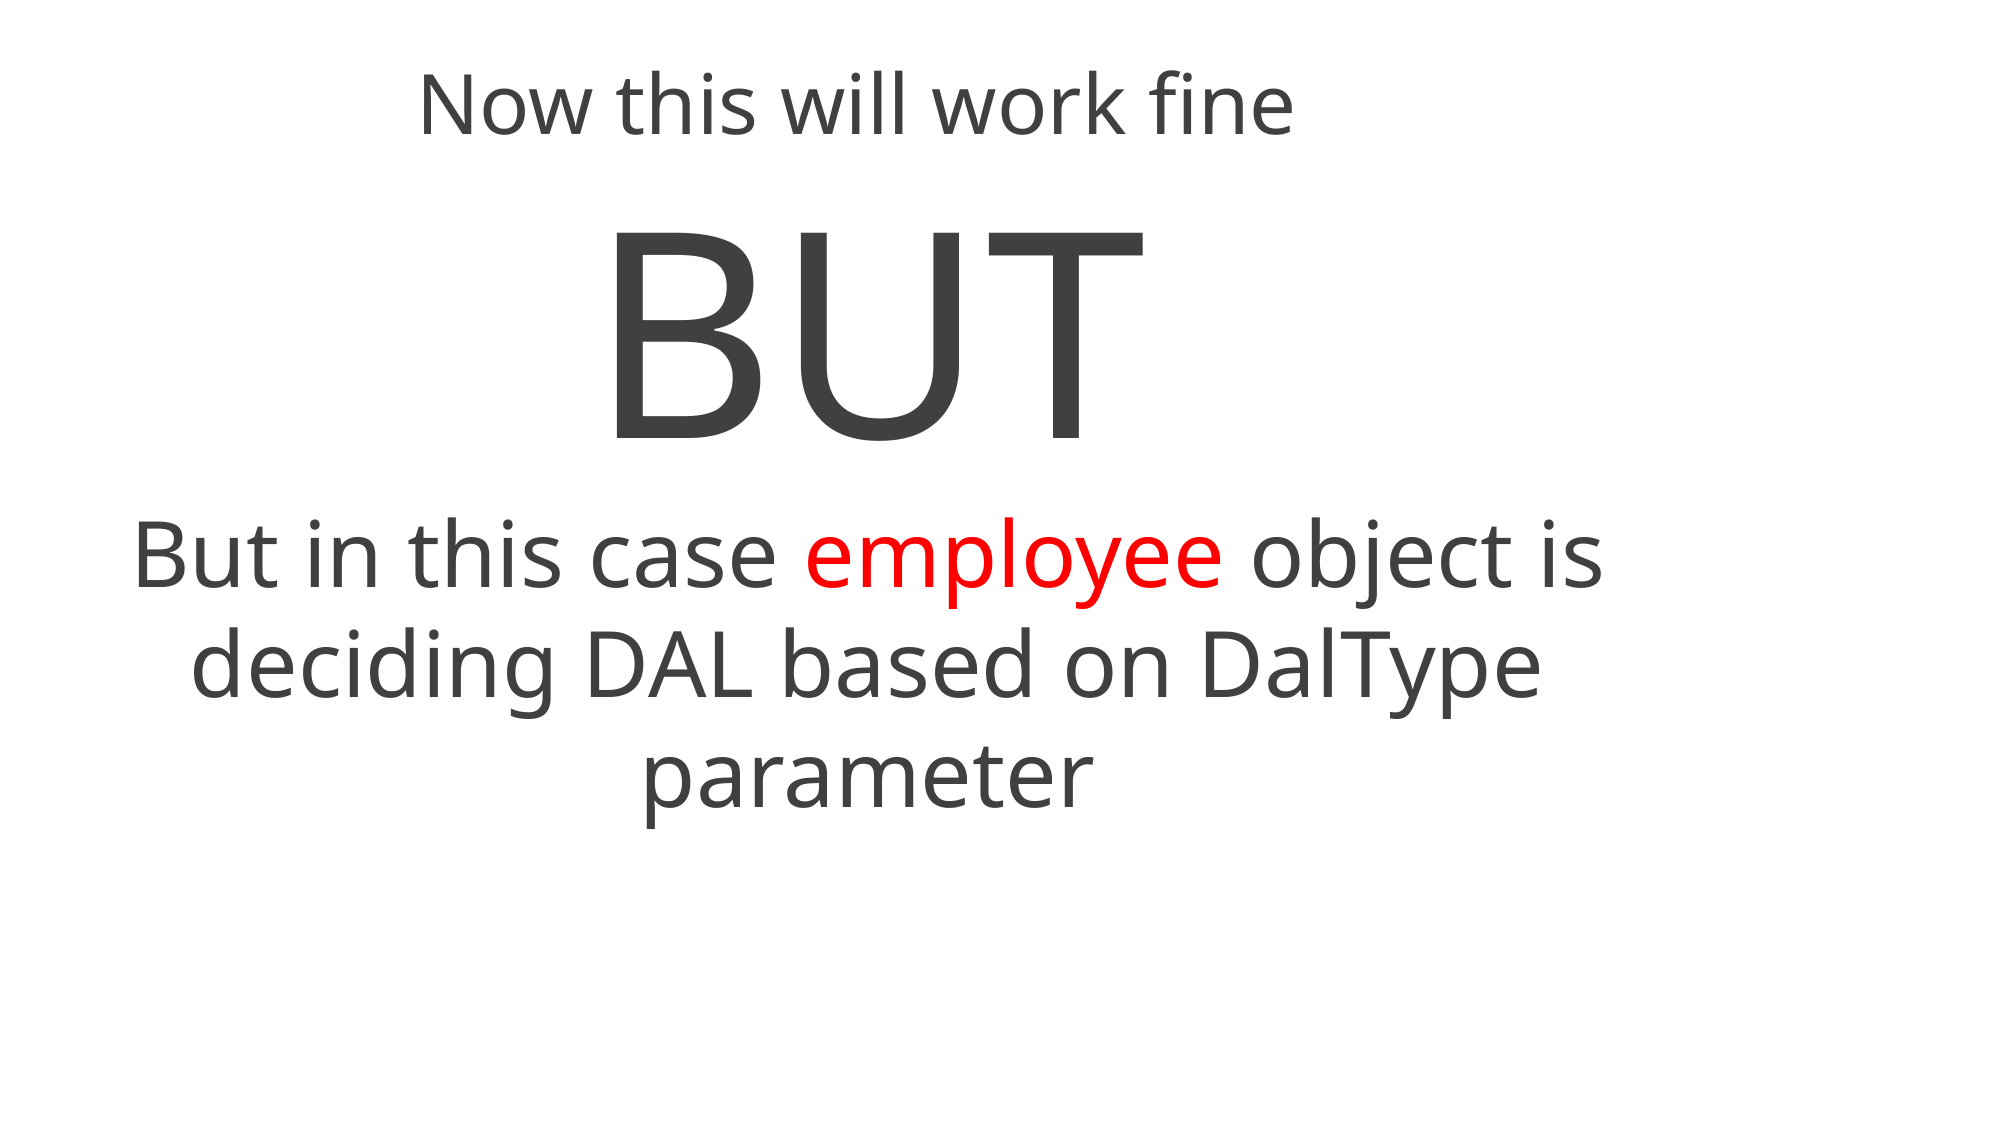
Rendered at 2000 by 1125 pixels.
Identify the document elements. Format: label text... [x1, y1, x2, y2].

text_box Now this will work fine BUT But in this case employee object is deciding DAL based on DalType parameter [102, 51, 1633, 1125]
